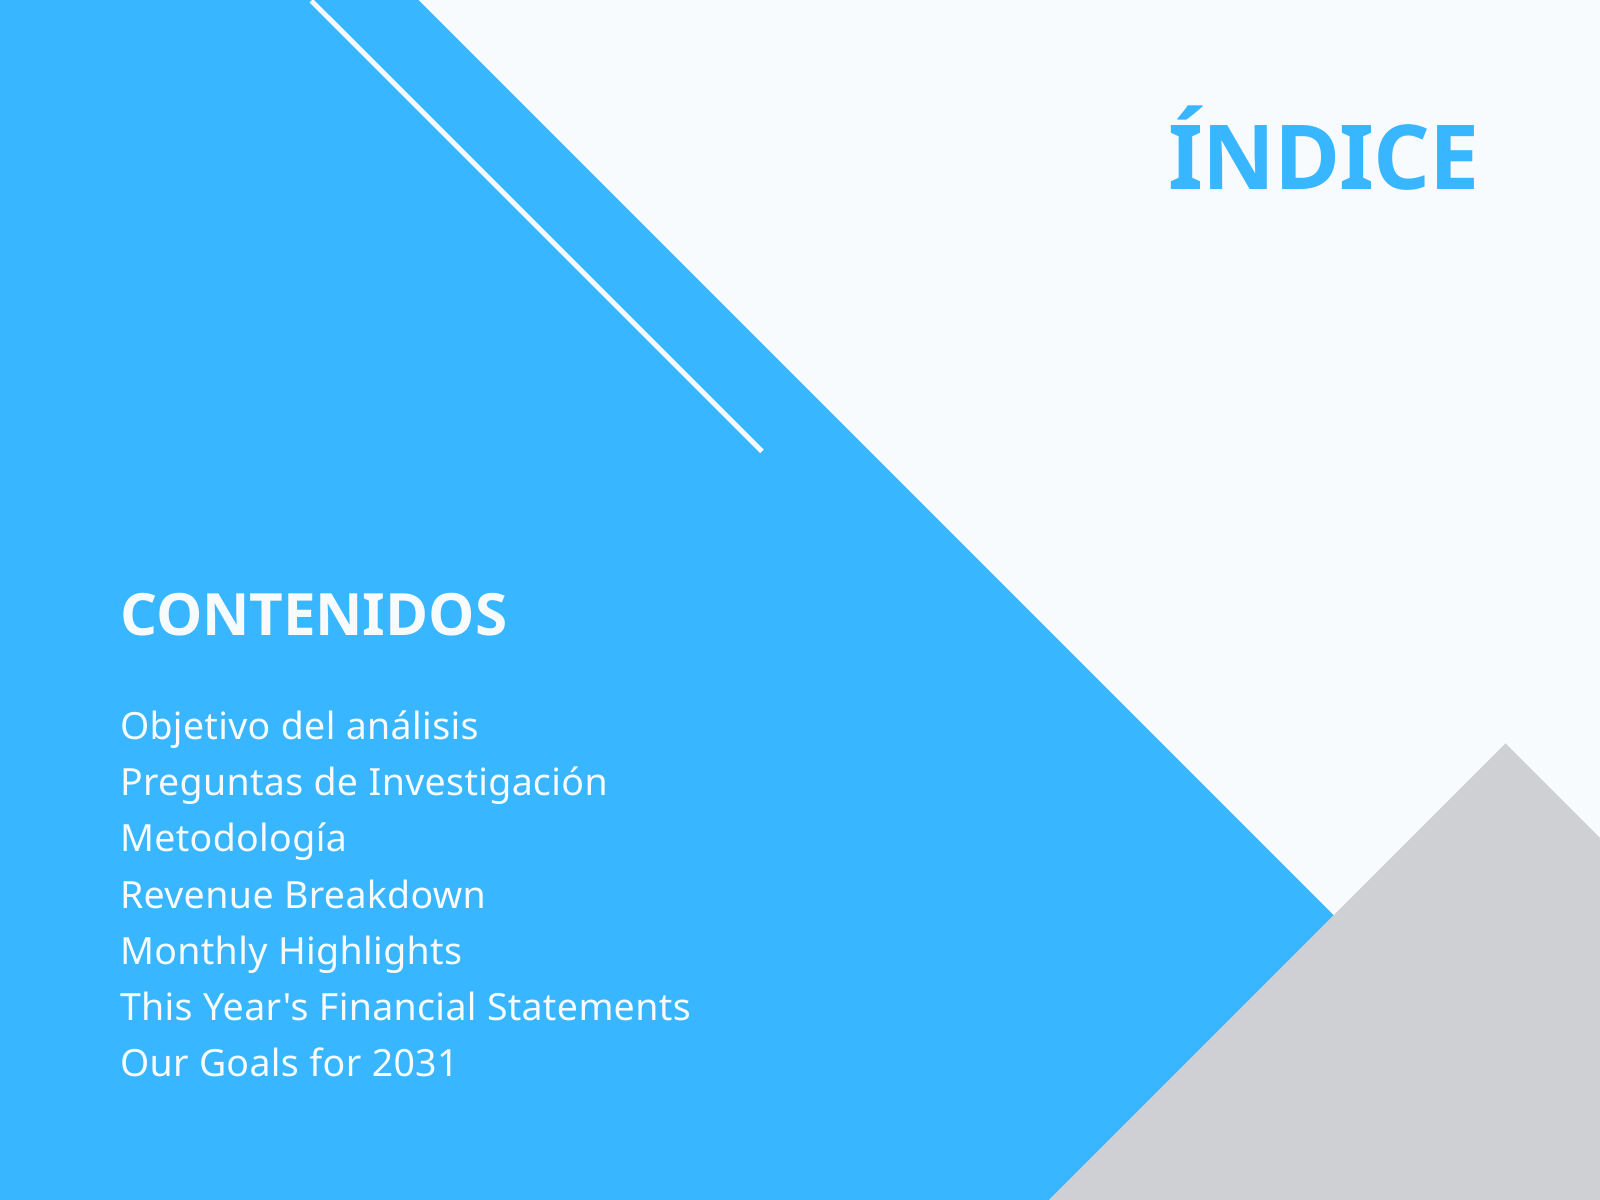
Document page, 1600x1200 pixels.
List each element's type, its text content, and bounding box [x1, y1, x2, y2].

text_box ÍNDICE [858, 100, 1480, 208]
text_box [418, 0, 1600, 915]
text_box [309, 0, 764, 454]
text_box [119, 576, 809, 1081]
text_box [1048, 743, 1600, 1200]
